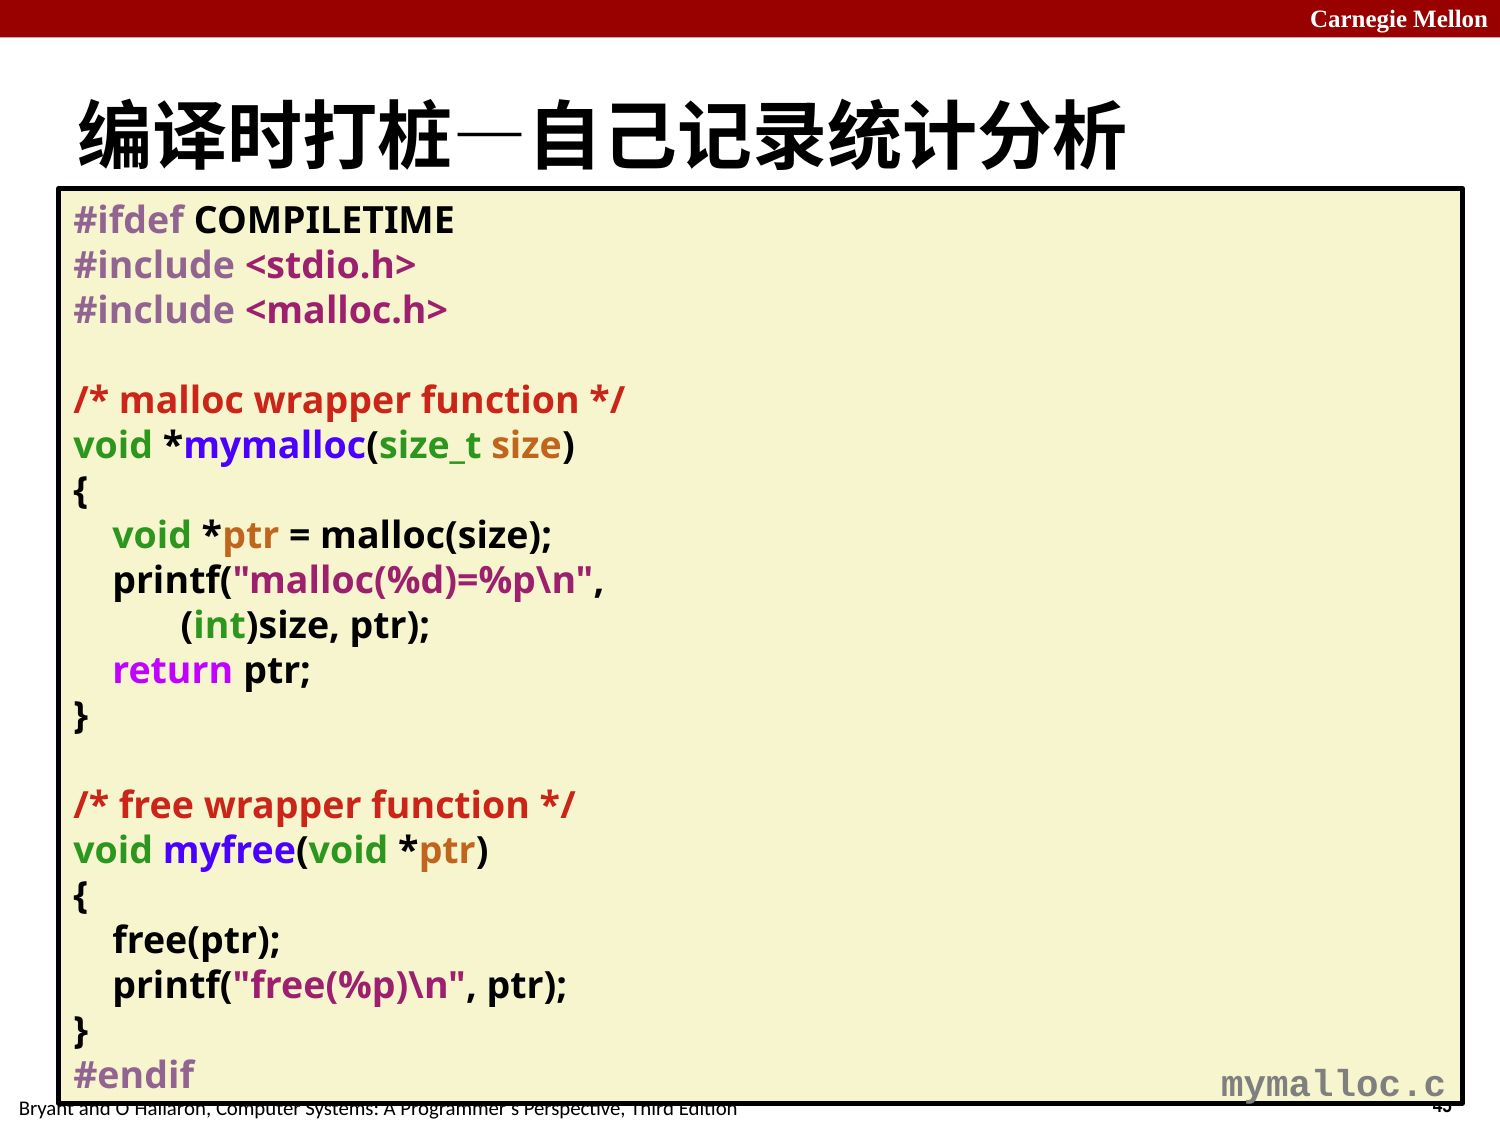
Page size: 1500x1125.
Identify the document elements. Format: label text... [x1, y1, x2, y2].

text_box mymalloc.c [1206, 1051, 1461, 1112]
title 编译时打桩—自己记录统计分析 [62, 71, 1309, 188]
text_box #ifdef COMPILETIME #include <stdio.h> #include <malloc.h> /* malloc wrapper function */ void *mymalloc(size_t size) { void *ptr = malloc(size); printf("malloc(%d)=%p\n", (int)size, ptr); return ptr; } /* free wrapper function */ void myfree(void *ptr) { free(ptr); printf("free(%p)\n", ptr); } #endif [58, 188, 1463, 1104]
